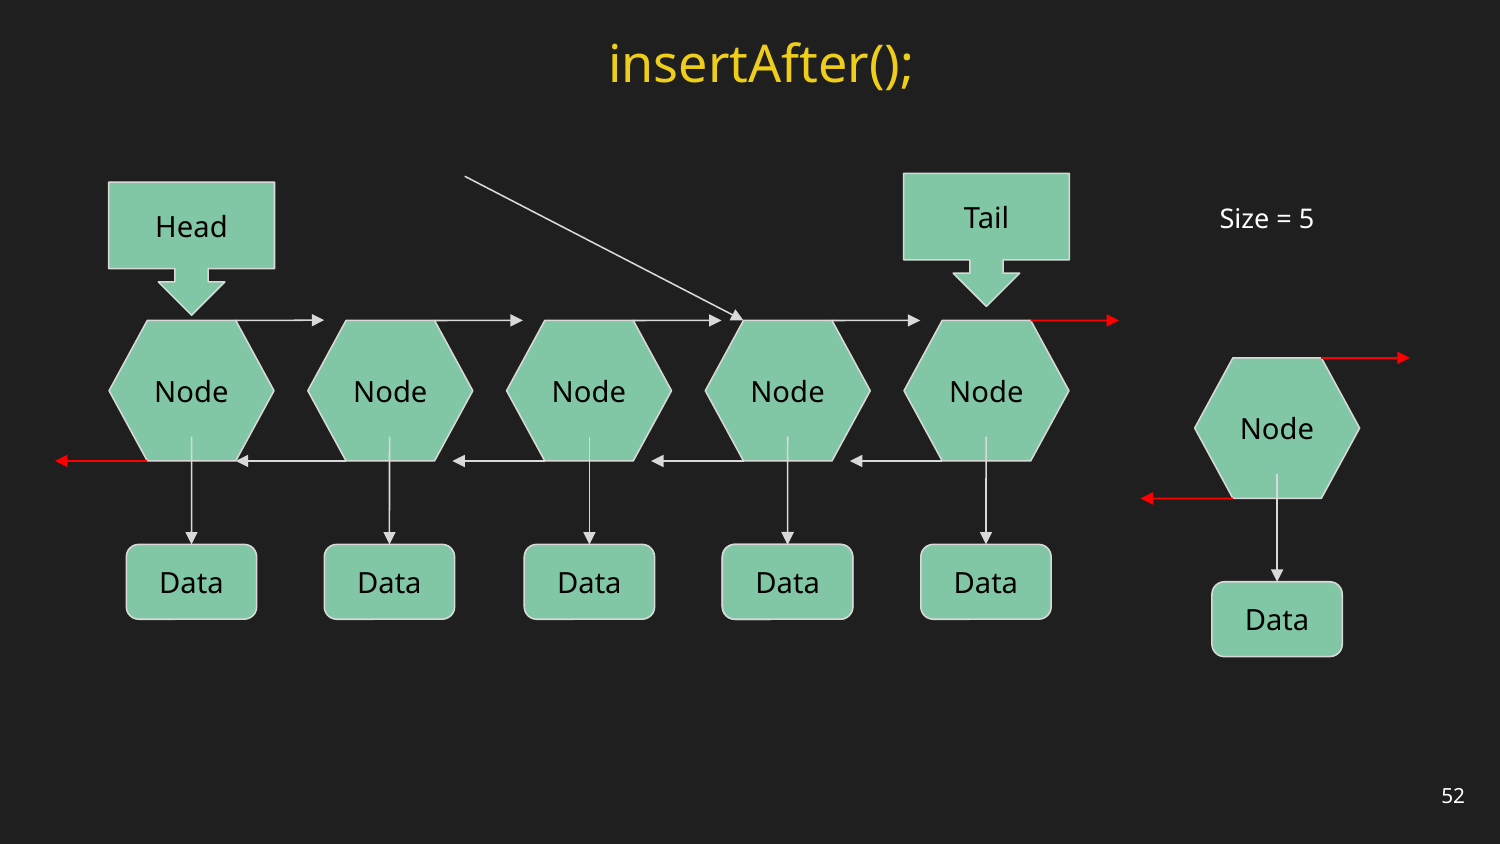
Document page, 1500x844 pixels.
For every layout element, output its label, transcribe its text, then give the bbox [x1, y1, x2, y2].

text_box Node [307, 320, 473, 461]
text_box Node [506, 330, 672, 461]
text_box Node [109, 320, 275, 461]
text_box Data [324, 544, 455, 620]
text_box Data [920, 544, 1052, 620]
text_box Data [722, 544, 853, 620]
text_box Size = 5 [1204, 186, 1480, 249]
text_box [1140, 357, 1410, 657]
text_box Data [126, 544, 257, 620]
text_box Node [705, 320, 871, 461]
text_box Data [524, 544, 655, 620]
slide_number 52 [1389, 764, 1480, 830]
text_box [464, 175, 744, 321]
text_box Tail [903, 173, 1070, 307]
text_box Node [904, 320, 1069, 461]
text_box Head [108, 182, 275, 316]
title insertAfter(); [593, 14, 1329, 117]
